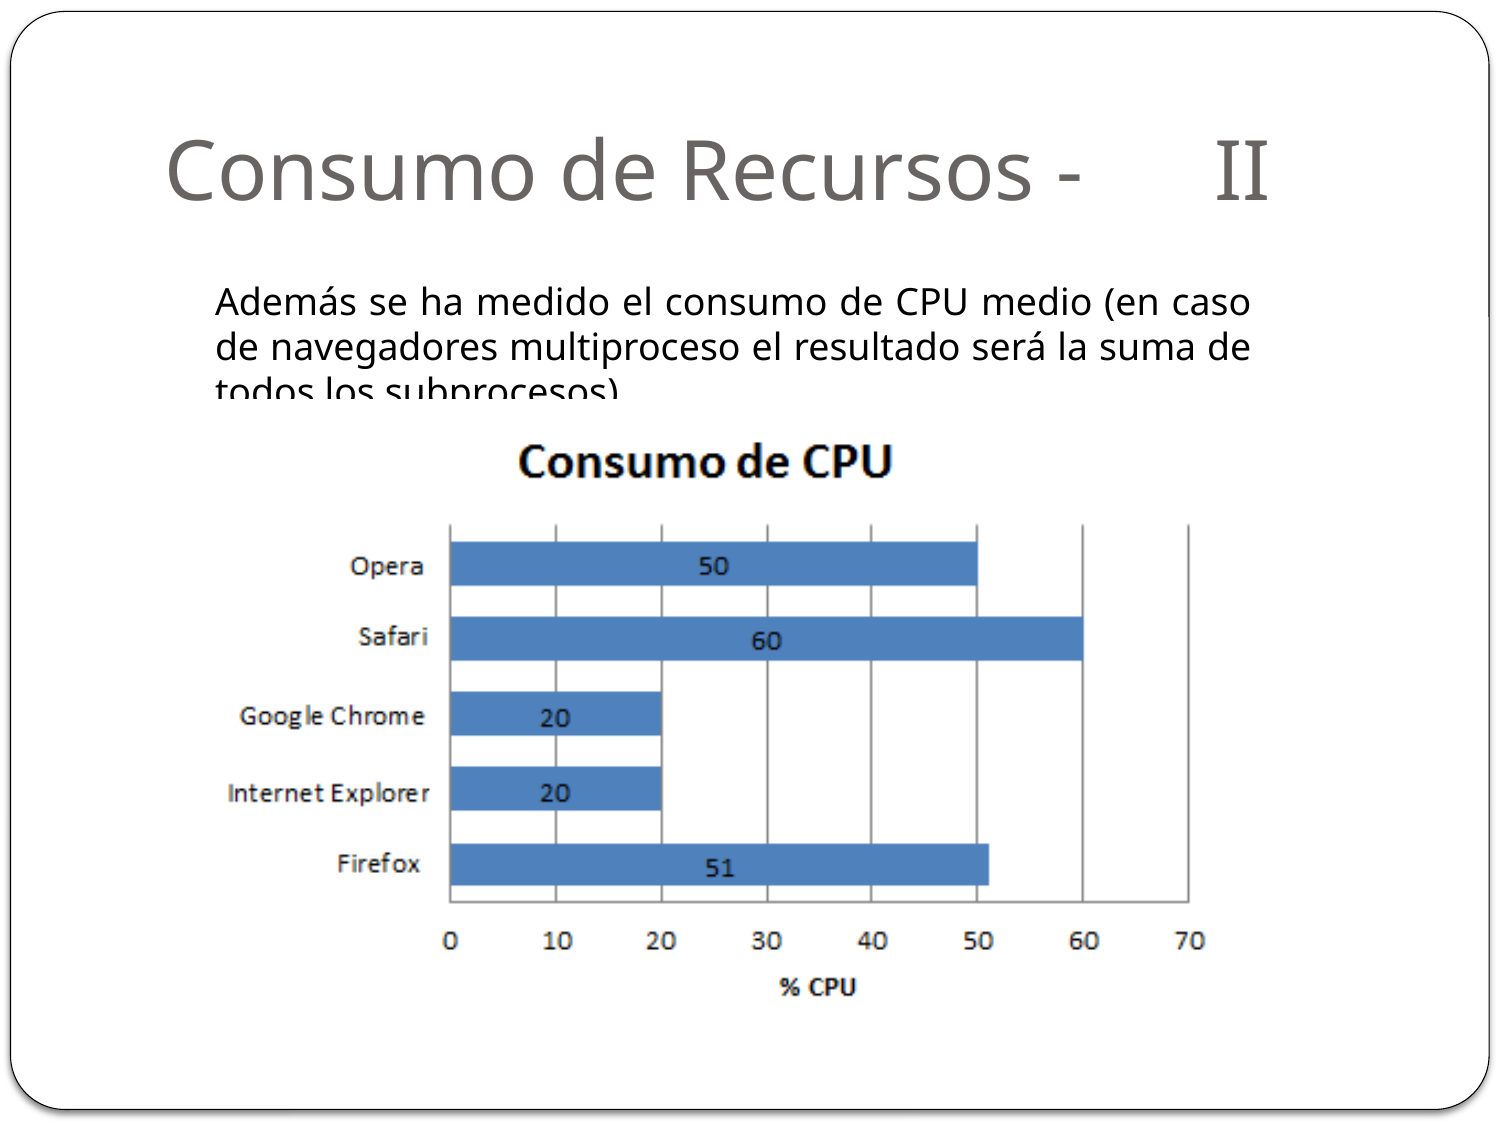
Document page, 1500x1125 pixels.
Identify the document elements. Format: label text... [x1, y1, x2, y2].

text_box Además se ha medido el consumo de CPU medio (en caso de navegadores multiproceso el resultado será la suma de todos los subprocesos). [200, 270, 1268, 397]
picture [149, 399, 1329, 1026]
title Consumo de Recursos - II [150, 45, 1425, 233]
